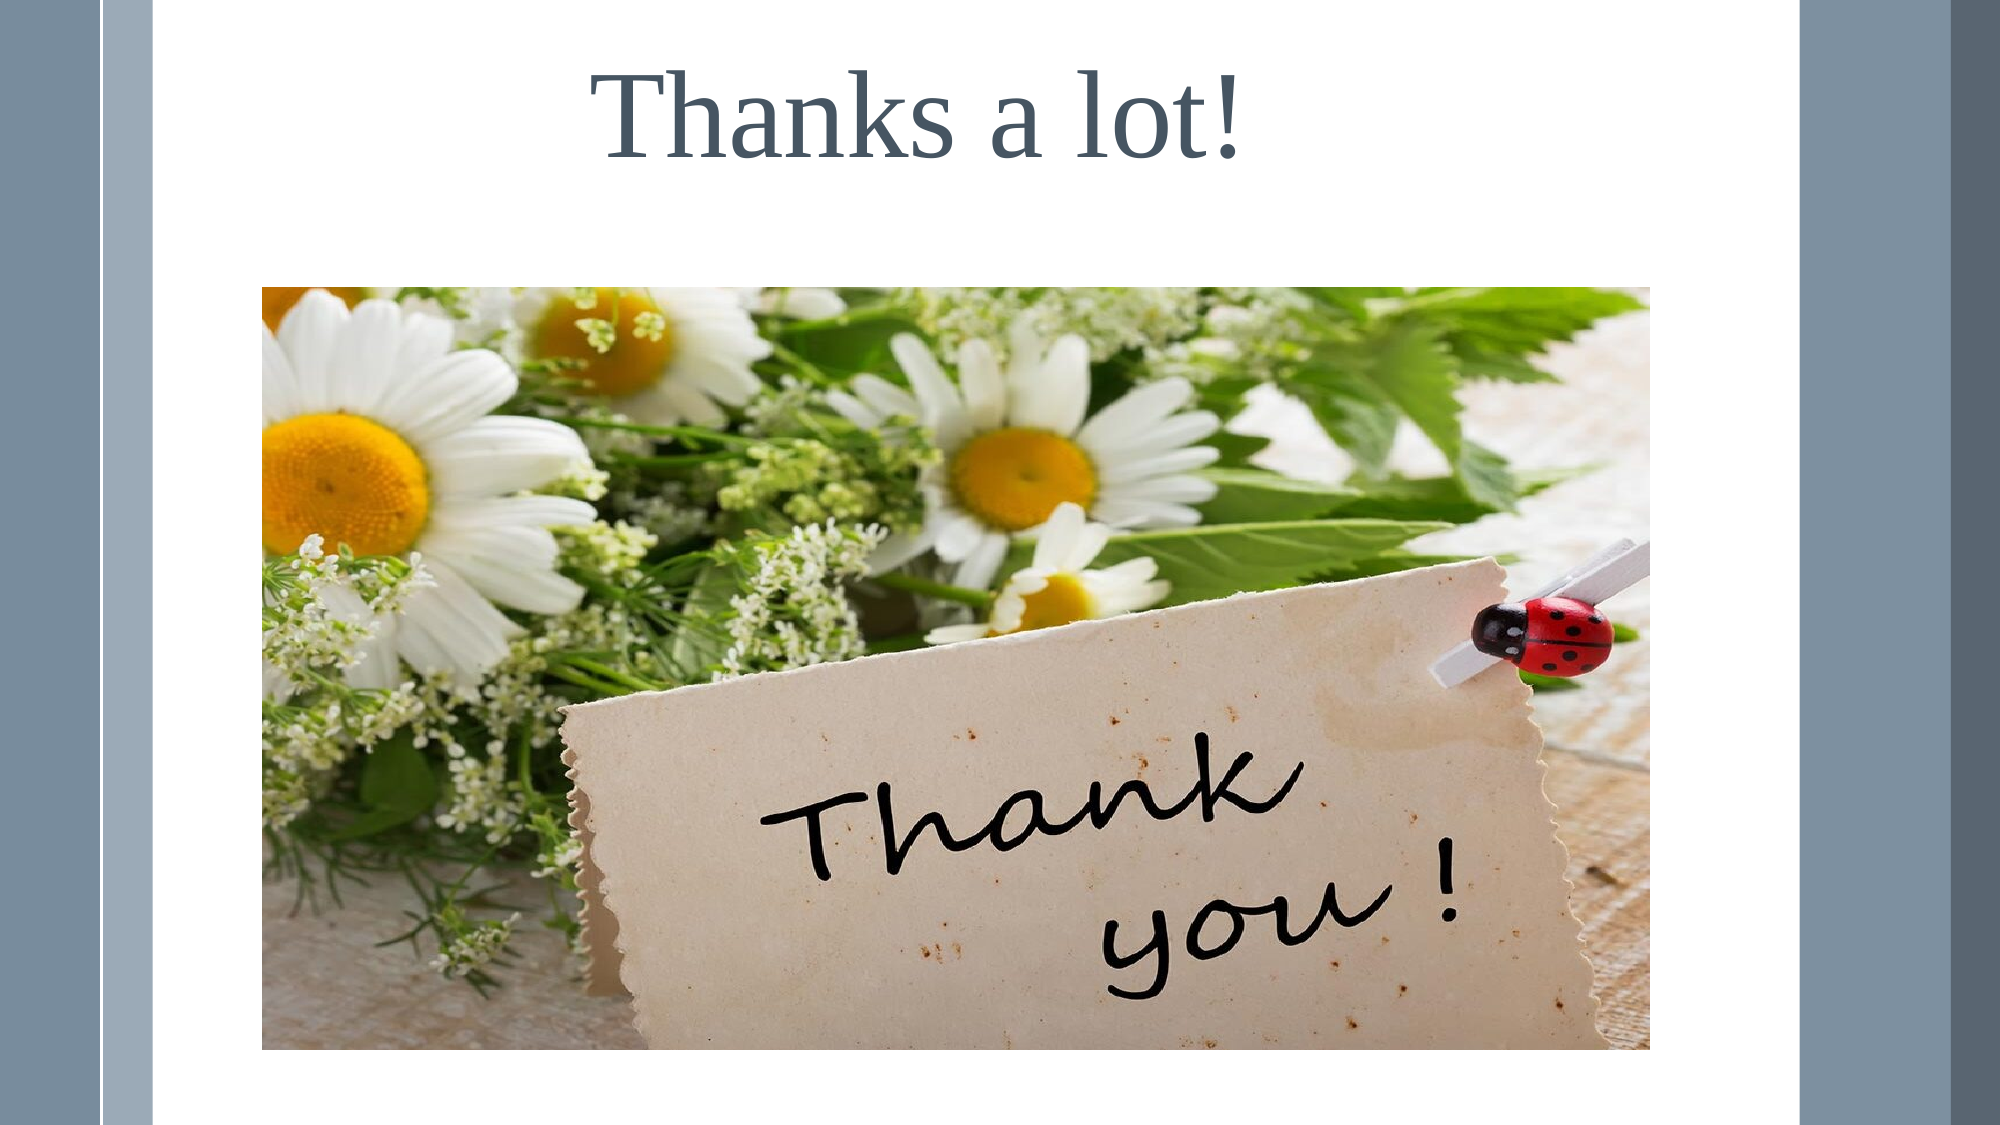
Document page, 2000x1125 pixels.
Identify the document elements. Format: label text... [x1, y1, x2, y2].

text_box Thanks a lot! [574, 24, 1275, 190]
picture [262, 287, 1650, 1050]
